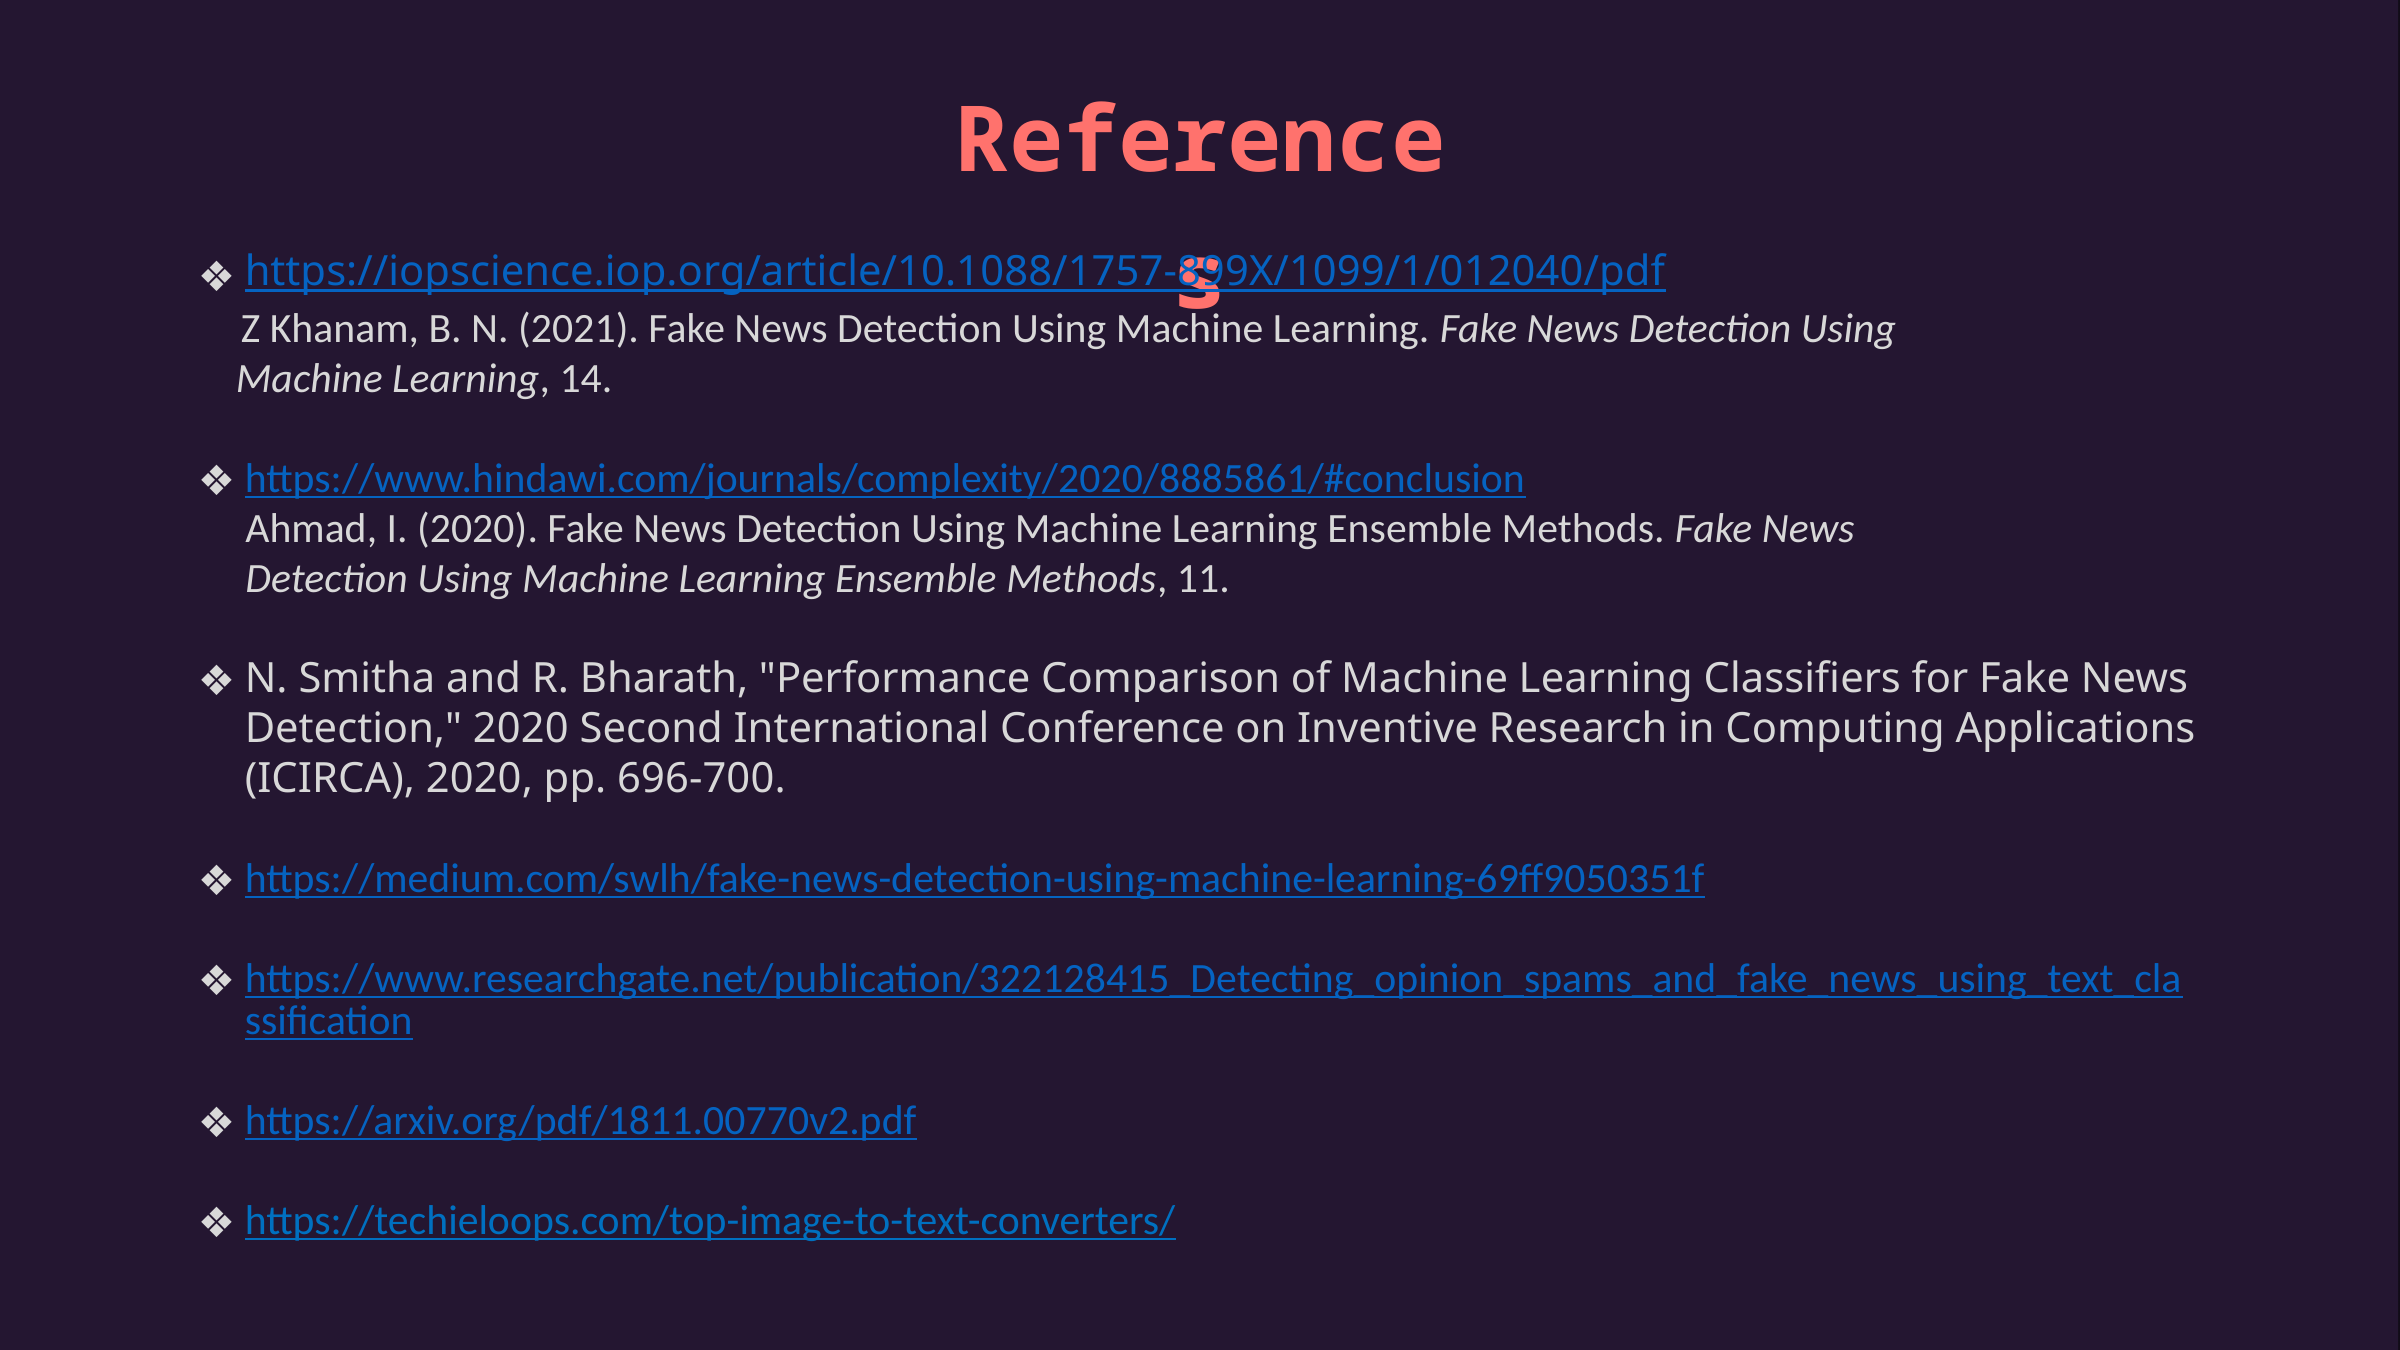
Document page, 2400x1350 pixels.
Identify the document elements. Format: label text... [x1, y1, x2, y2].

text_box References [913, 45, 1487, 160]
text_box [0, 0, 2399, 1350]
text_box https://iopscience.iop.org/article/10.1088/1757-899X/1099/1/012040/pdf Z Khanam, B. N. (2021). Fake News Detection Using Machine Learning. Fake News Detection Using Machine Learning, 14. https://www.hindawi.com/journals/complexity/2020/8885861/#conclusion Ahmad, I. (2020). Fake News Detection Using Machine Learning Ensemble Methods. Fake News Detection Using Machine Learning Ensemble Methods, 11. N. Smitha and R. Bharath, "Performance Comparison of Machine Learning Classifiers for Fake News Detection," 2020 Second International Conference on Inventive Research in Computing Applications (ICIRCA), 2020, pp. 696-700. https://medium.com/swlh/fake-news-detection-using-machine-learning-69ff9050351f https://www.researchgate.net/publication/322128415_Detecting_opinion_spams_and_fake_news_using_text_classification https://arxiv.org/pdf/1811.00770v2.pdf https://techieloops.com/top-image-to-text-converters/ [182, 236, 2214, 1218]
